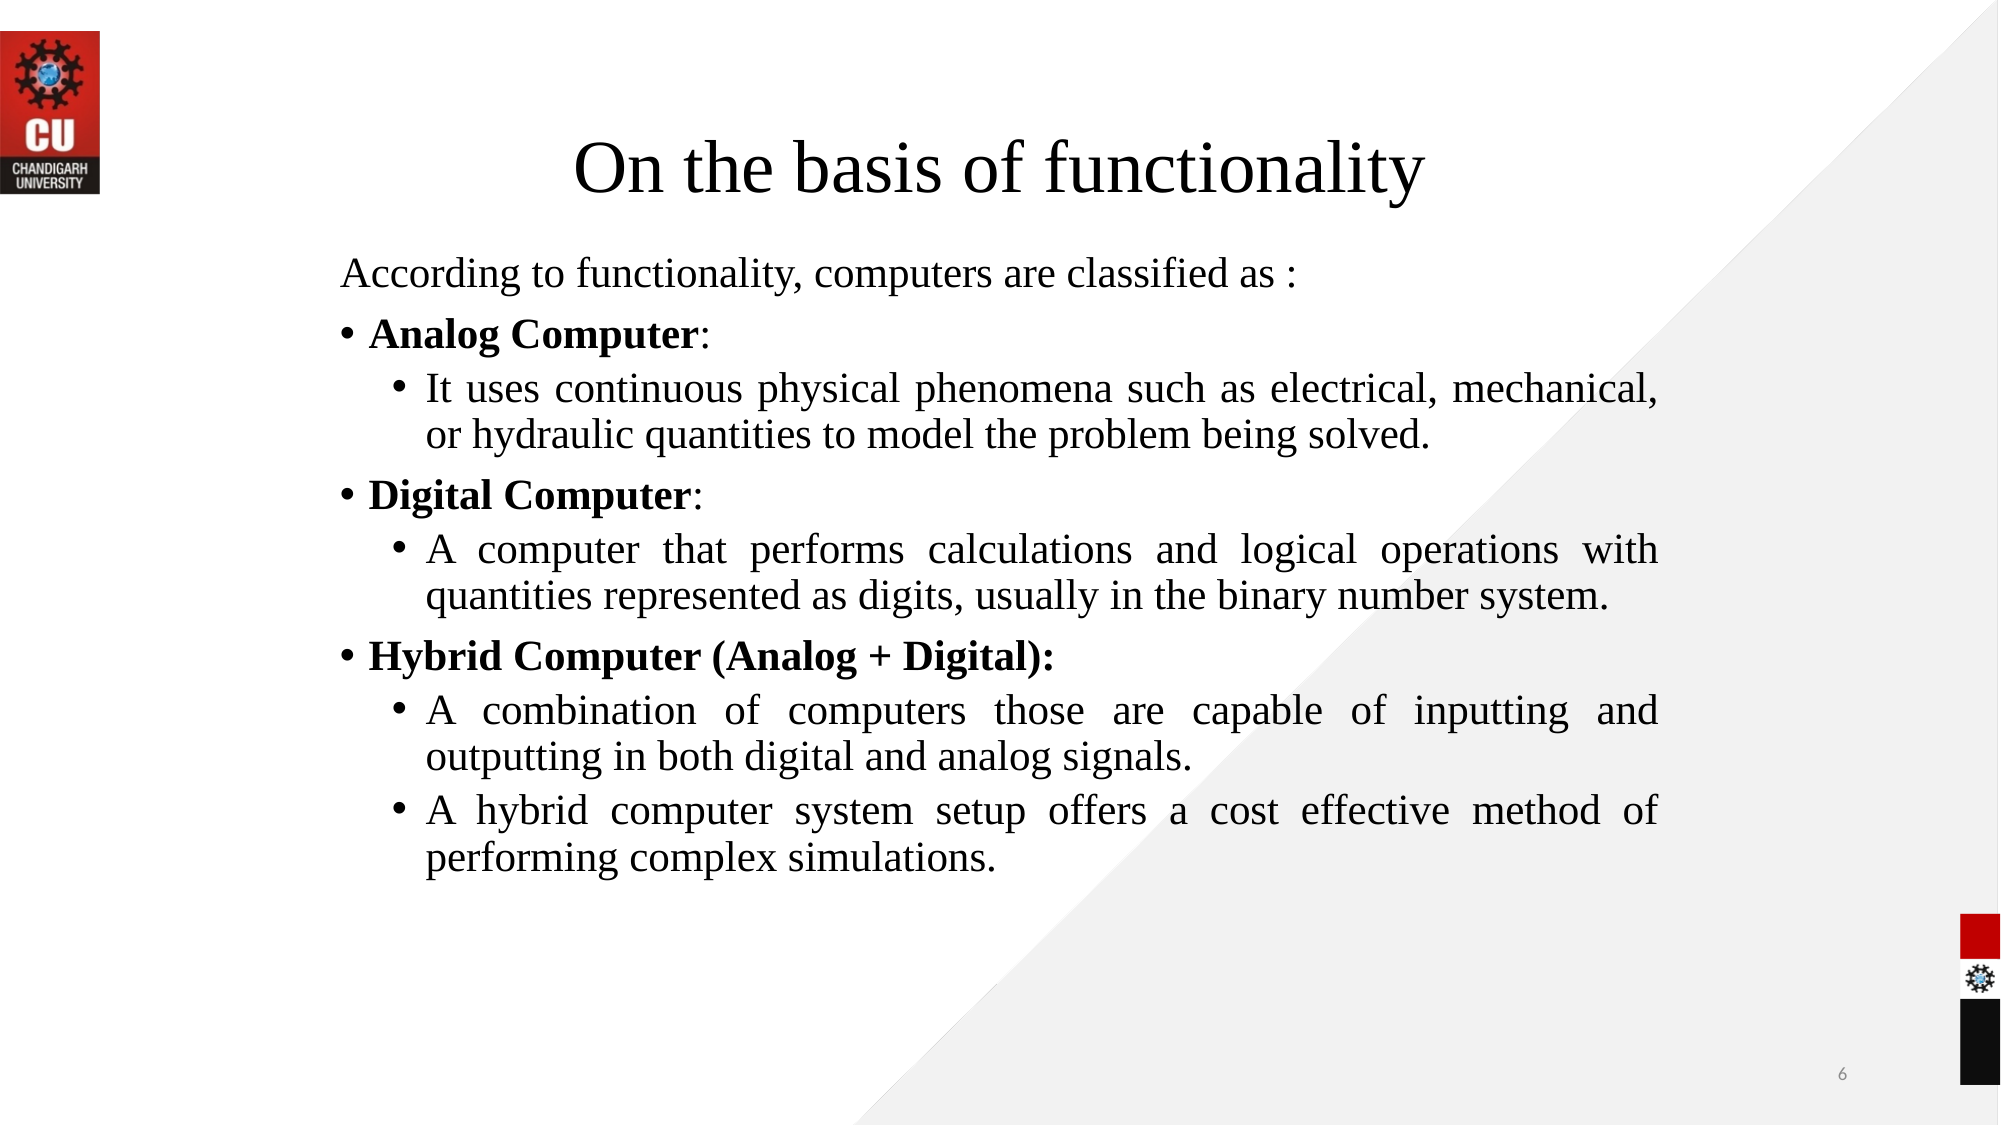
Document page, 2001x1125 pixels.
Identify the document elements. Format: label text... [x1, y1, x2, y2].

slide_number 6 [1412, 1042, 1863, 1103]
list According to functionality, computers are classified as : Analog Computer: It uses continuous physical phenomena such as electrical, mechanical, or hydraulic quantities to model the problem being solved. Digital Computer: A computer that performs calculations and logical operations with quantities represented as digits, usually in the binary number system. Hybrid Computer (Analog + Digital): A combination of computers those are capable of inputting and outputting in both digital and analog signals. A hybrid computer system setup offers a cost effective method of performing complex simulations. [324, 243, 1675, 950]
picture [0, 0, 2001, 1125]
title On the basis of functionality [137, 59, 1863, 278]
